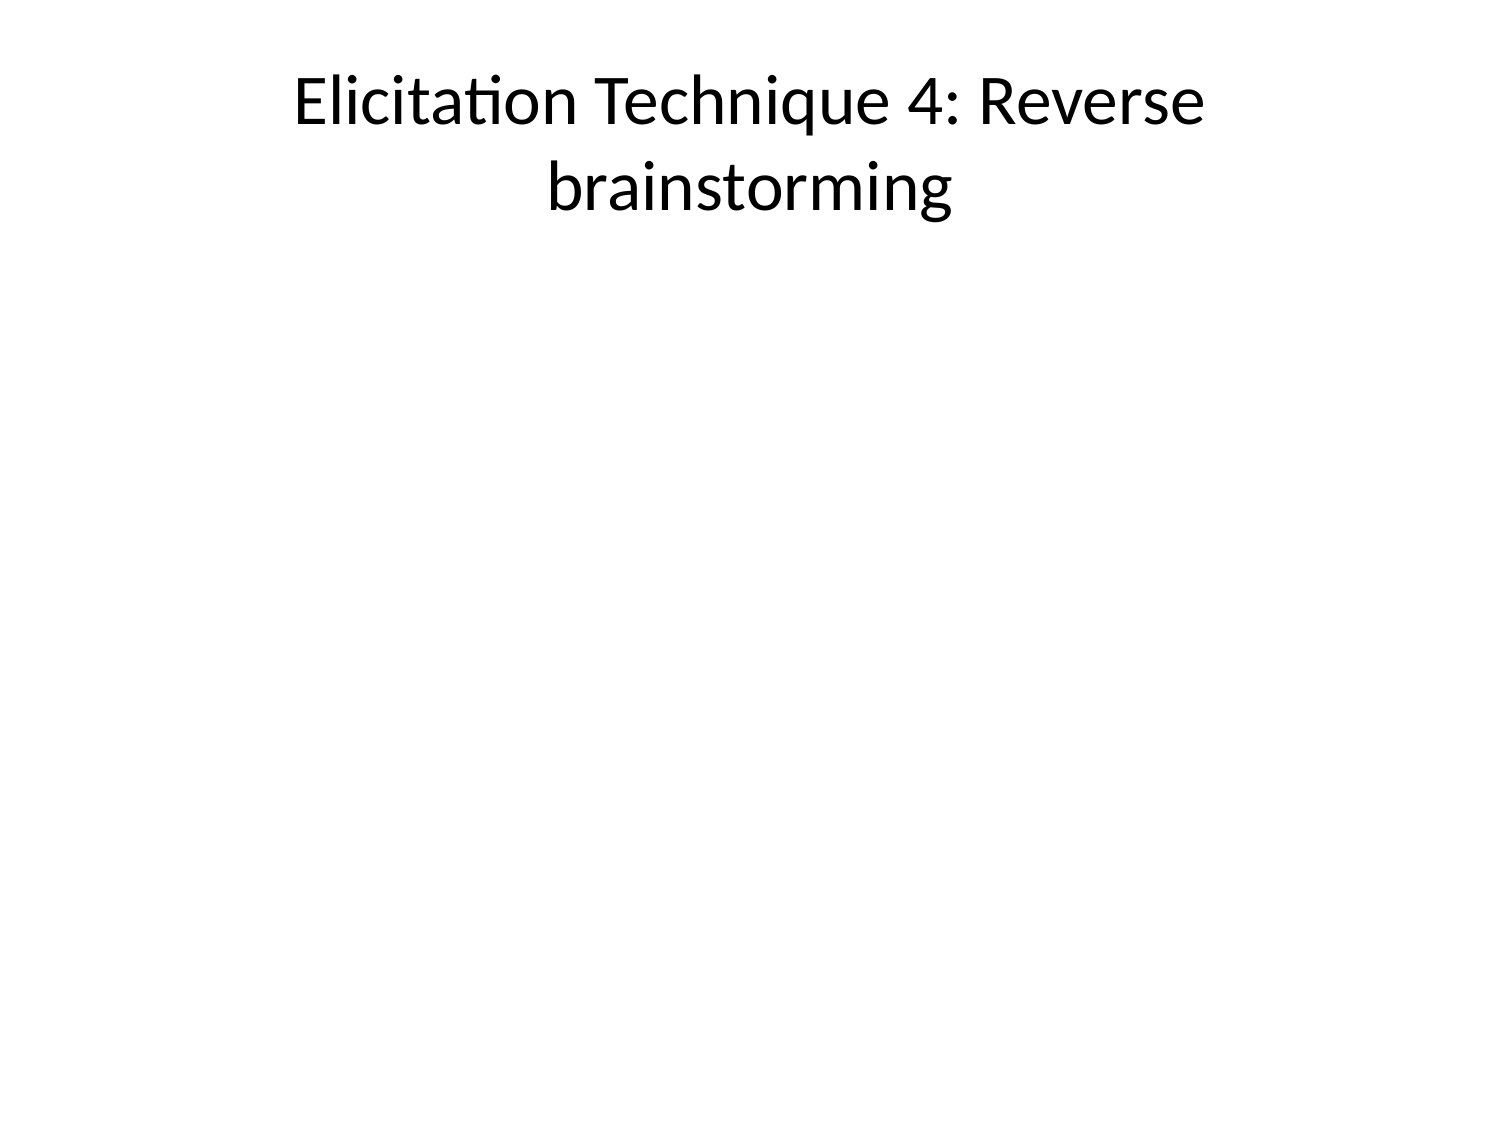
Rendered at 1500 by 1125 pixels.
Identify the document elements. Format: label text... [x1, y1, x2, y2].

title Elicitation Technique 4: Reverse brainstorming [75, 45, 1425, 233]
